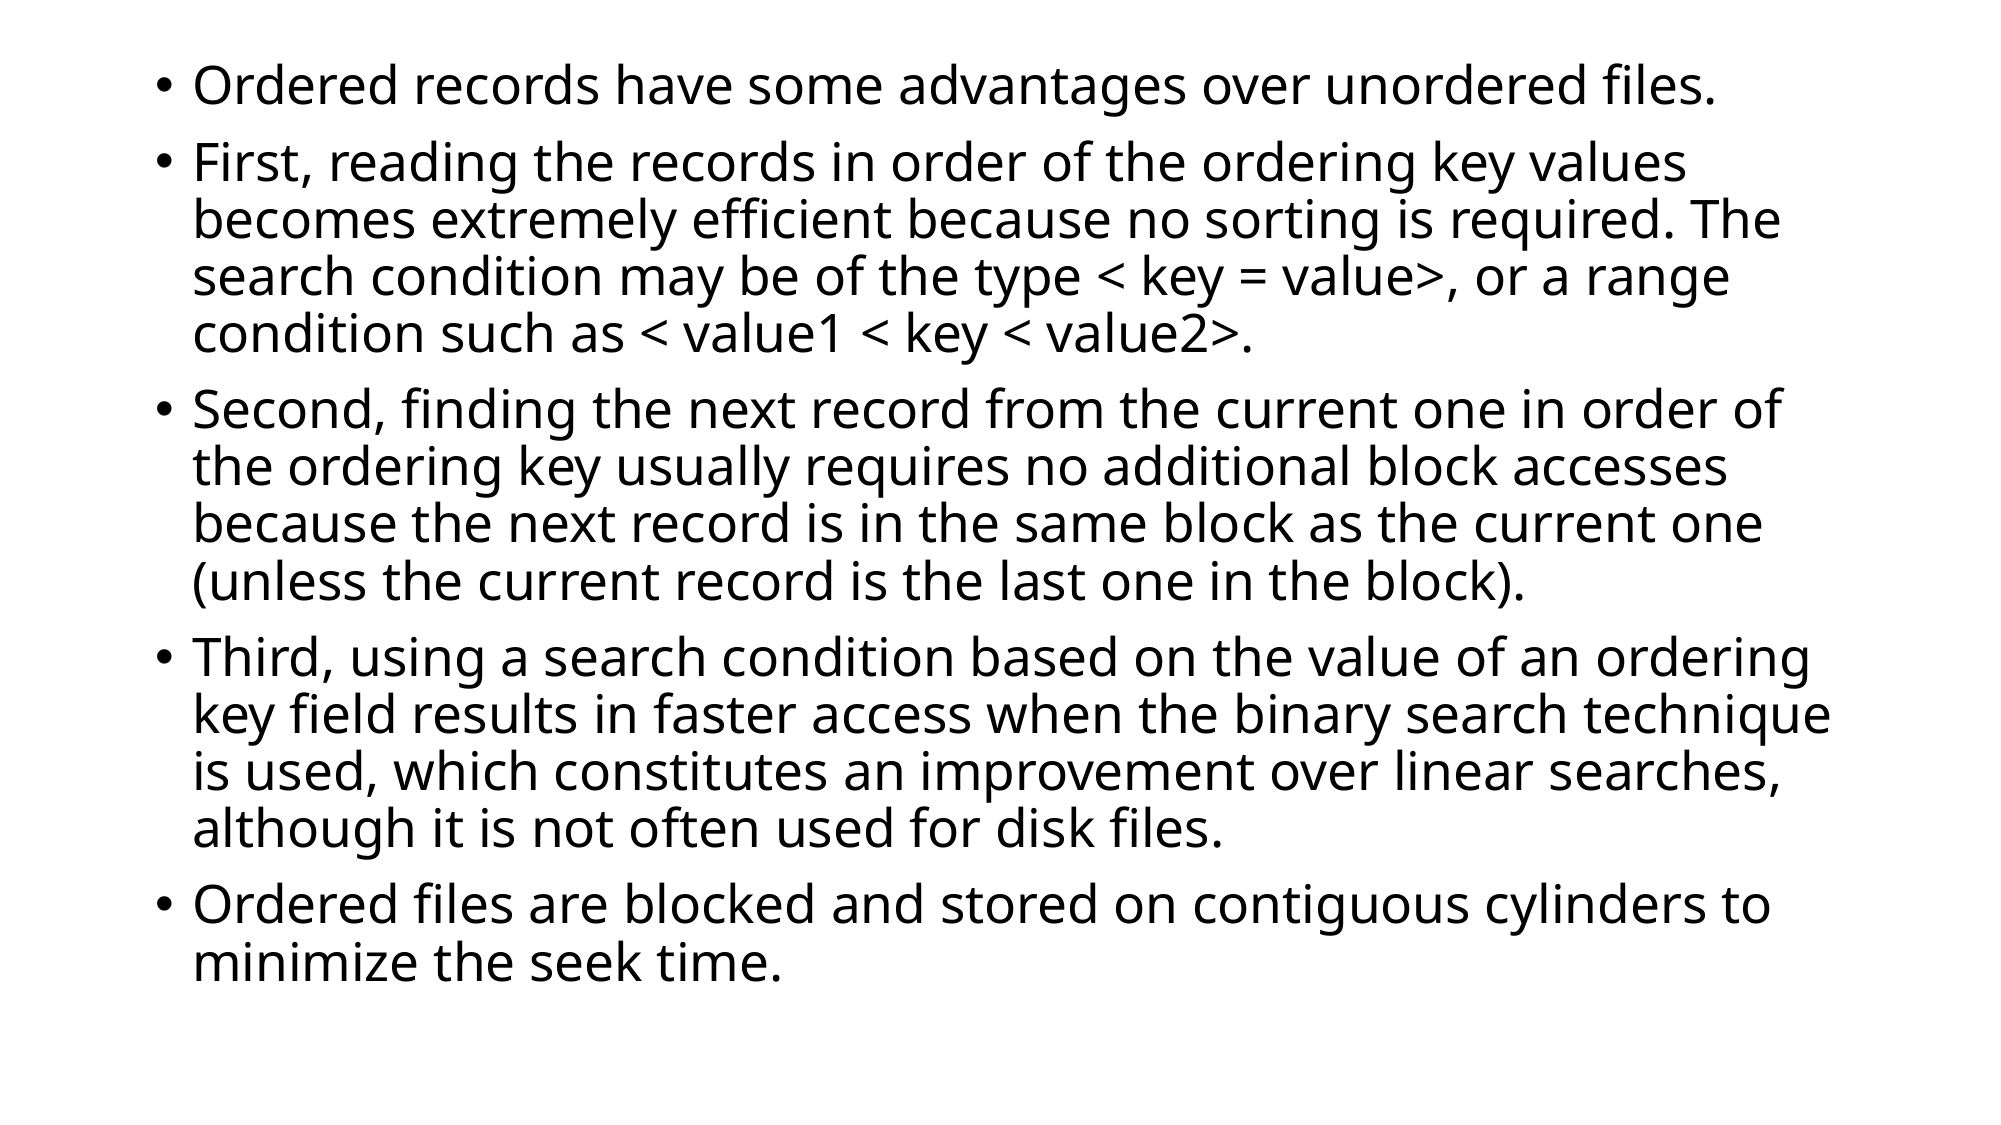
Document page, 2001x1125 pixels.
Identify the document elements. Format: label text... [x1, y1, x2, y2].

list Ordered records have some advantages over unordered files. First, reading the records in order of the ordering key values becomes extremely efficient because no sorting is required. The search condition may be of the type < key = value>, or a range condition such as < value1 < key < value2>. Second, finding the next record from the current one in order of the ordering key usually requires no additional block accesses because the next record is in the same block as the current one (unless the current record is the last one in the block). Third, using a search condition based on the value of an ordering key field results in faster access when the binary search technique is used, which constitutes an improvement over linear searches, although it is not often used for disk files. Ordered files are blocked and stored on contiguous cylinders to minimize the seek time. [140, 51, 1863, 1014]
